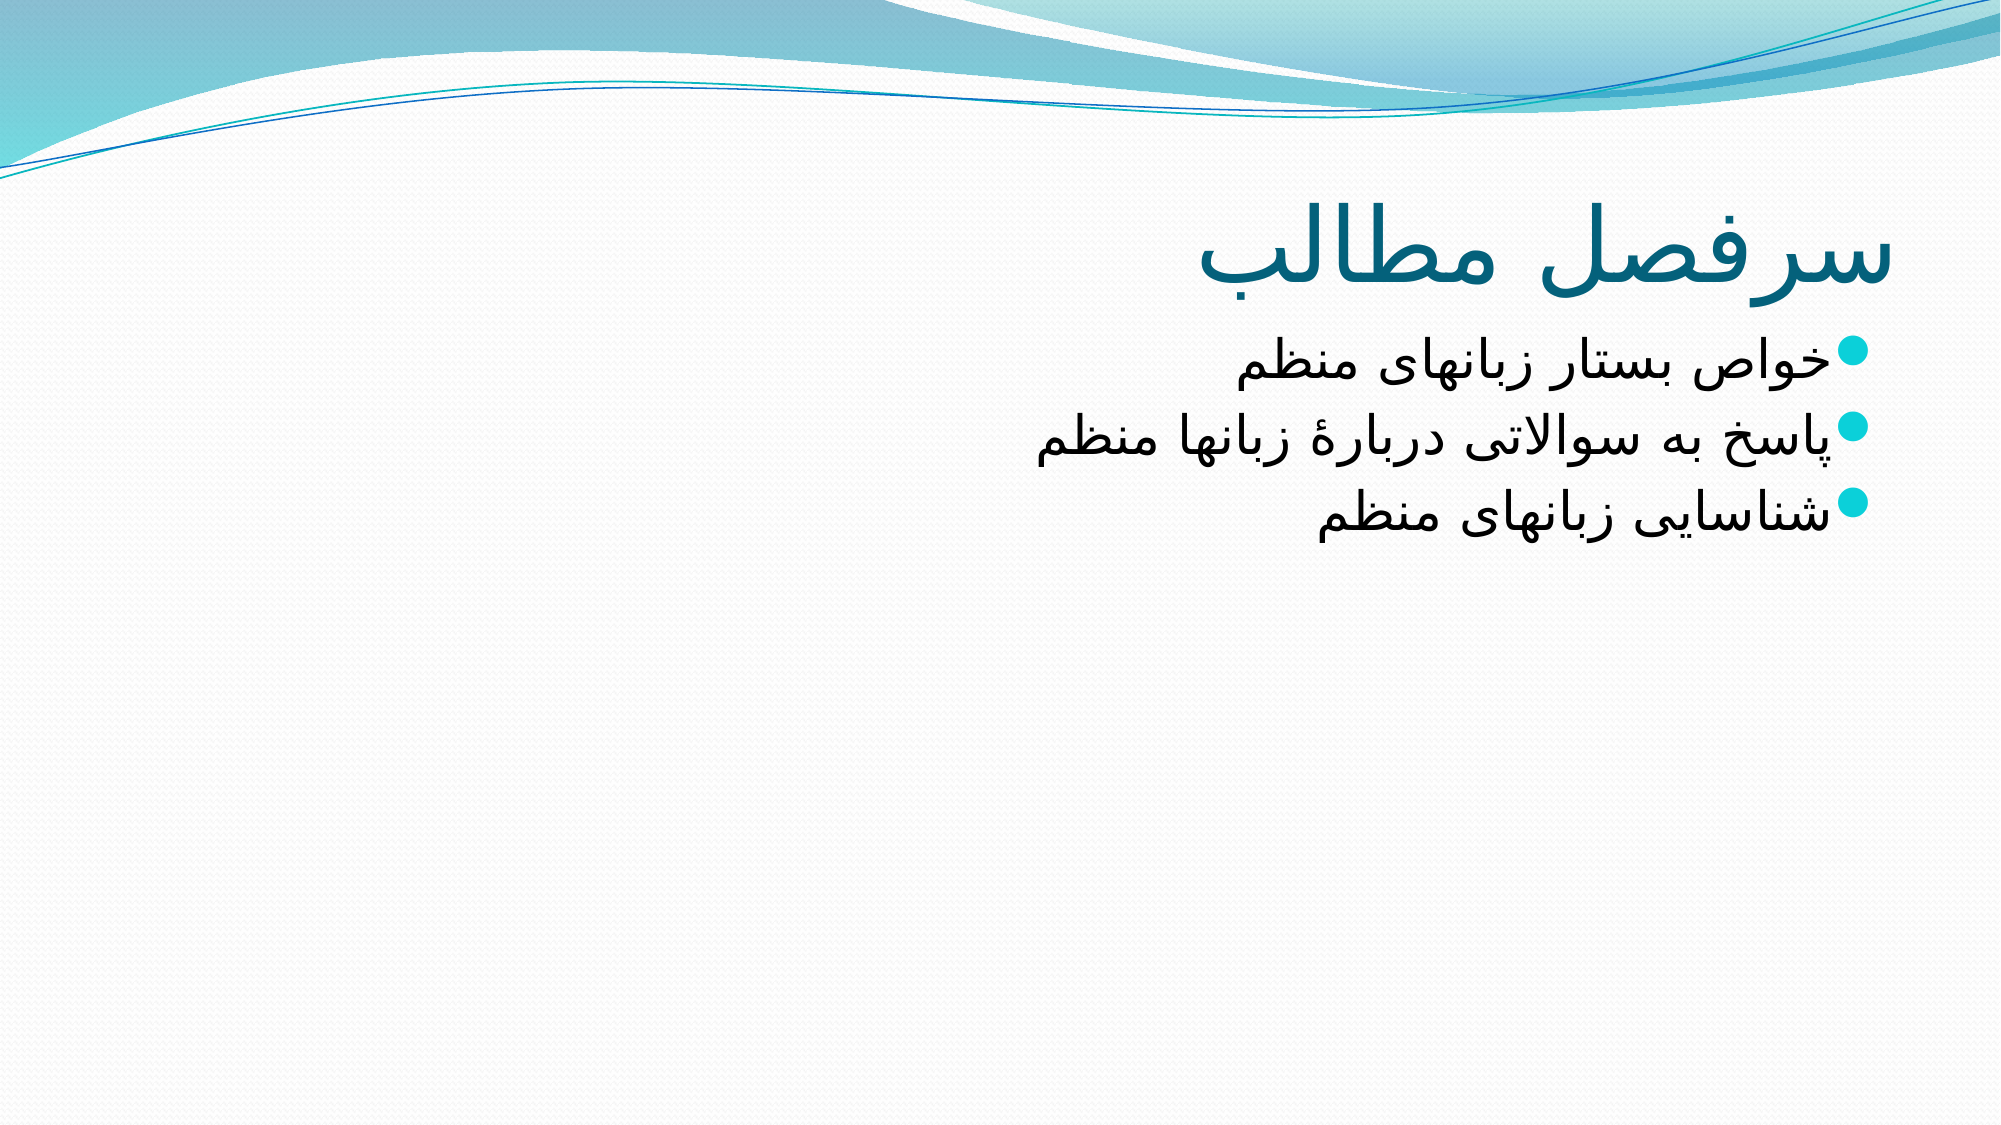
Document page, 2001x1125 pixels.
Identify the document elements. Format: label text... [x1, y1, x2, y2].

list خواص بستار زبانهای منظم پاسخ به سوالاتی دربارۀ زبانها منظم شناسایی زبانهای منظم [99, 317, 1900, 1038]
title سرفصل مطالب [99, 115, 1900, 303]
